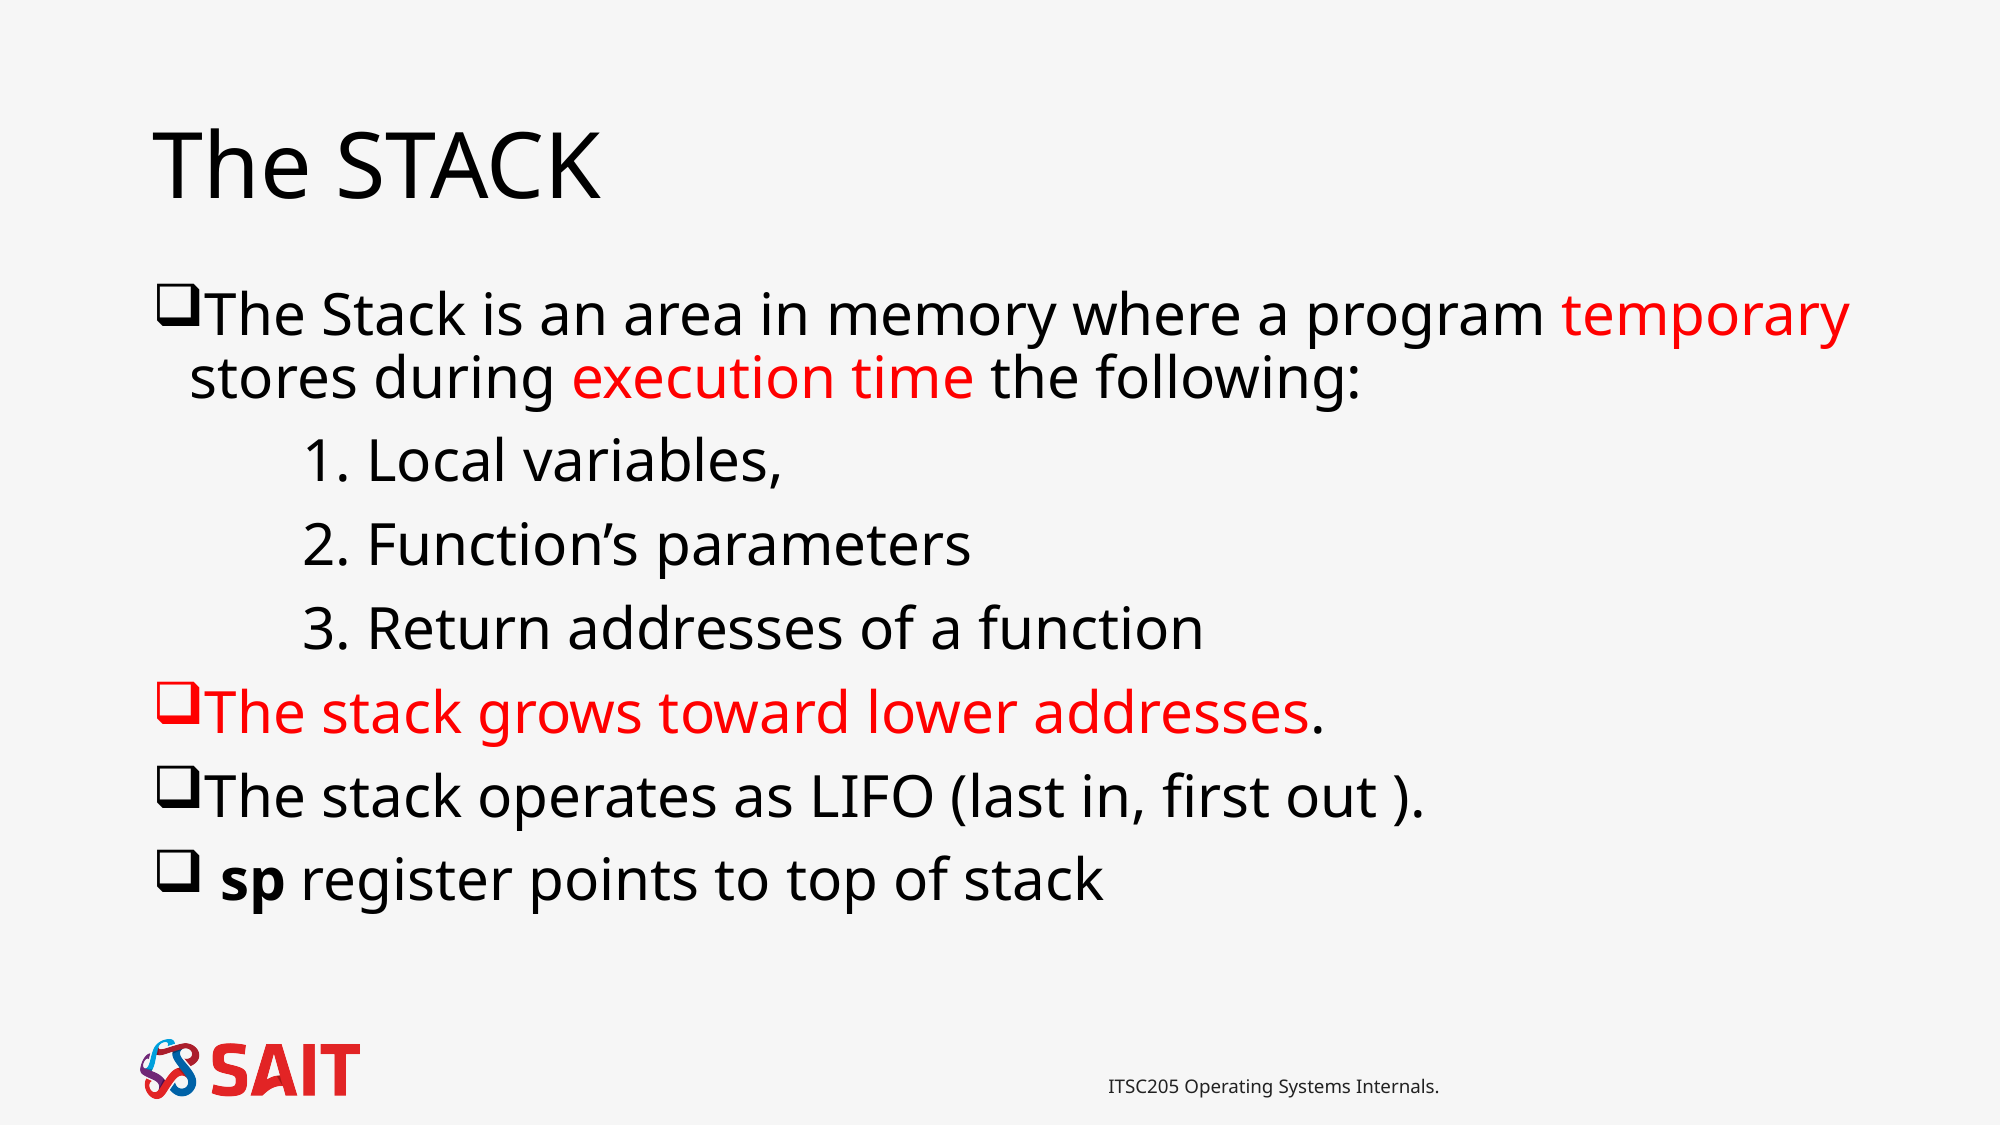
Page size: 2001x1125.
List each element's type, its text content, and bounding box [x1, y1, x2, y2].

list The Stack is an area in memory where a program temporary stores during execution time the following: 1. Local variables, 2. Function’s parameters 3. Return addresses of a function The stack grows toward lower addresses. The stack operates as LIFO (last in, first out ). sp register points to top of stack [137, 277, 1947, 1021]
footer ITSC205 Operating Systems Internals. [858, 1048, 1690, 1109]
picture [114, 1013, 386, 1125]
title The STACK [137, 59, 1863, 277]
